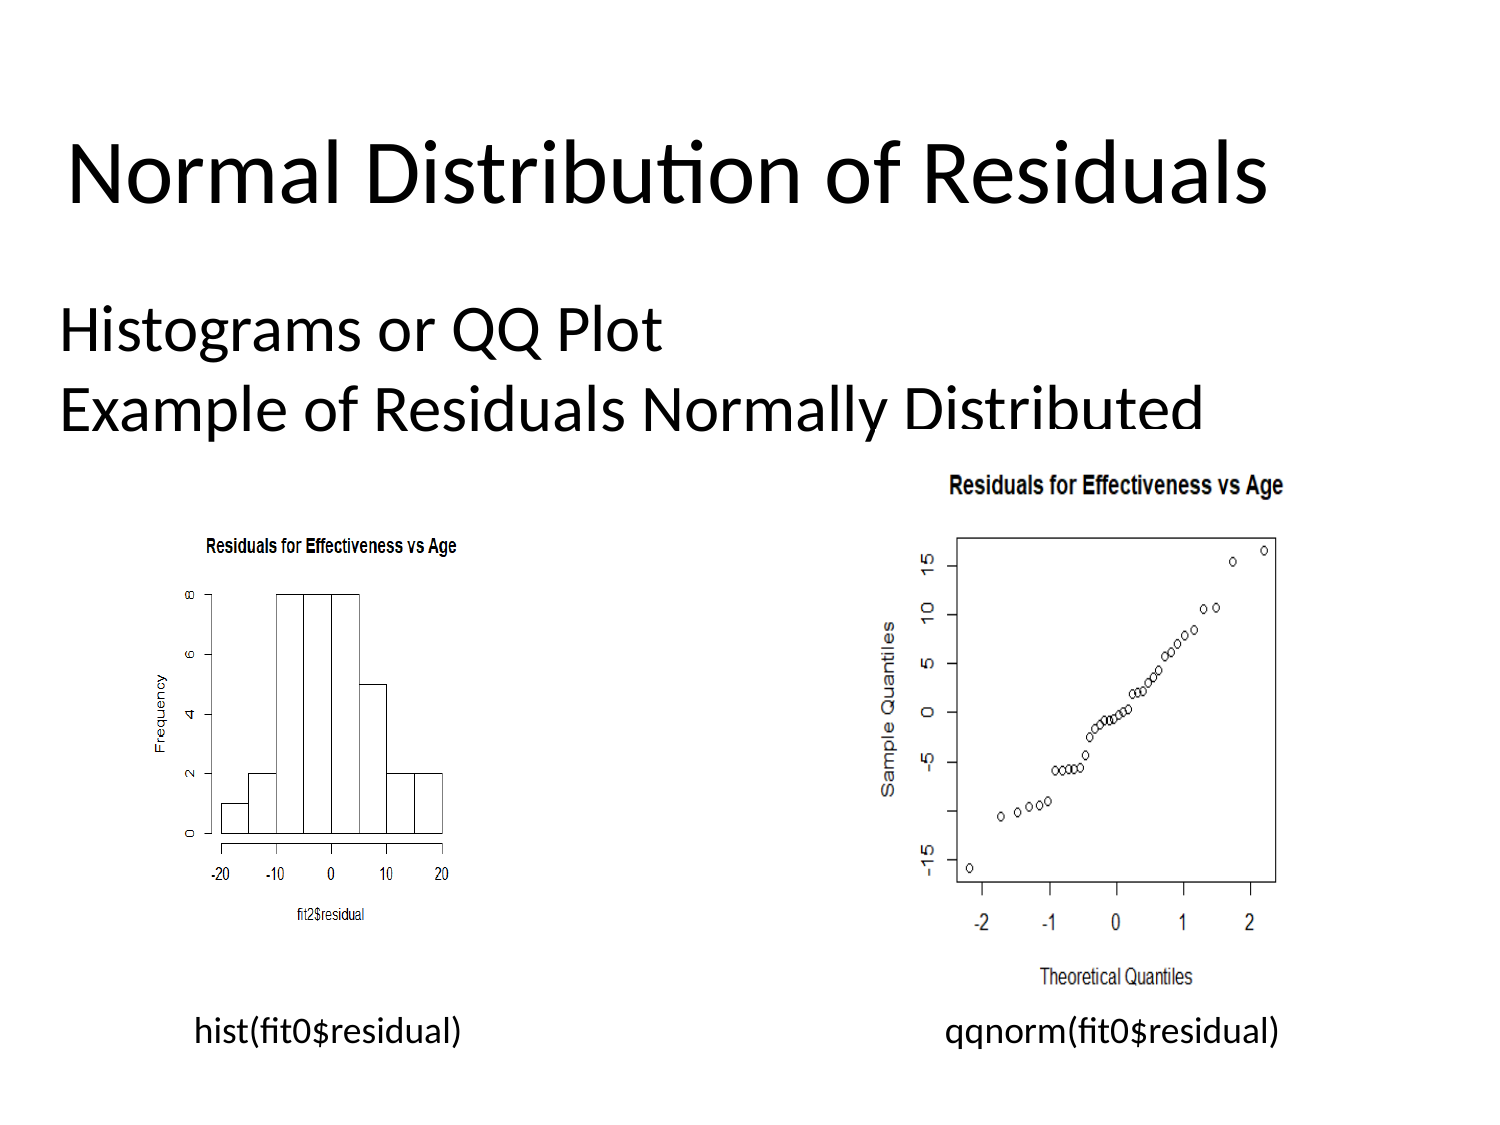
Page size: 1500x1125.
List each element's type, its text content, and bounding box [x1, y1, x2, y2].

picture [874, 428, 1318, 1018]
title Normal Distribution of Residuals [51, 97, 1449, 223]
text_box hist(fit0$residual) qqnorm(fit0$residual) [178, 990, 1366, 1117]
picture [149, 504, 482, 946]
list Histograms or QQ Plot Example of Residuals Normally Distributed [44, 270, 1443, 1018]
